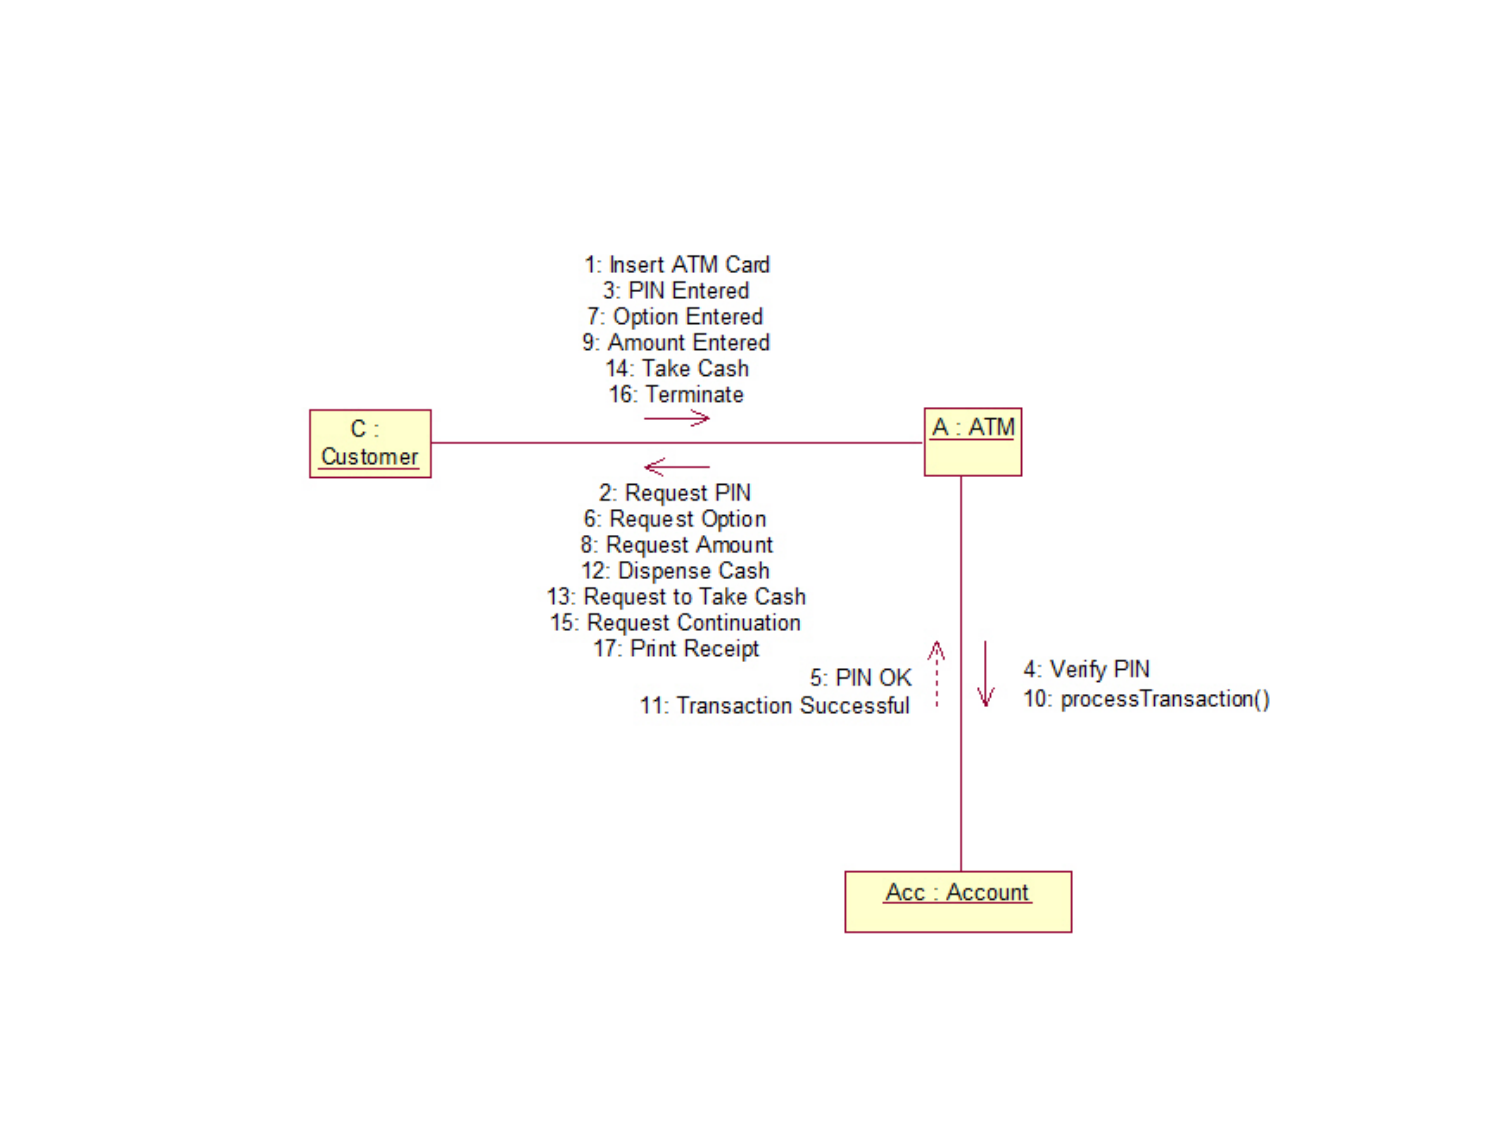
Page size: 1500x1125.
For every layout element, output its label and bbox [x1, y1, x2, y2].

list [274, 228, 1326, 969]
